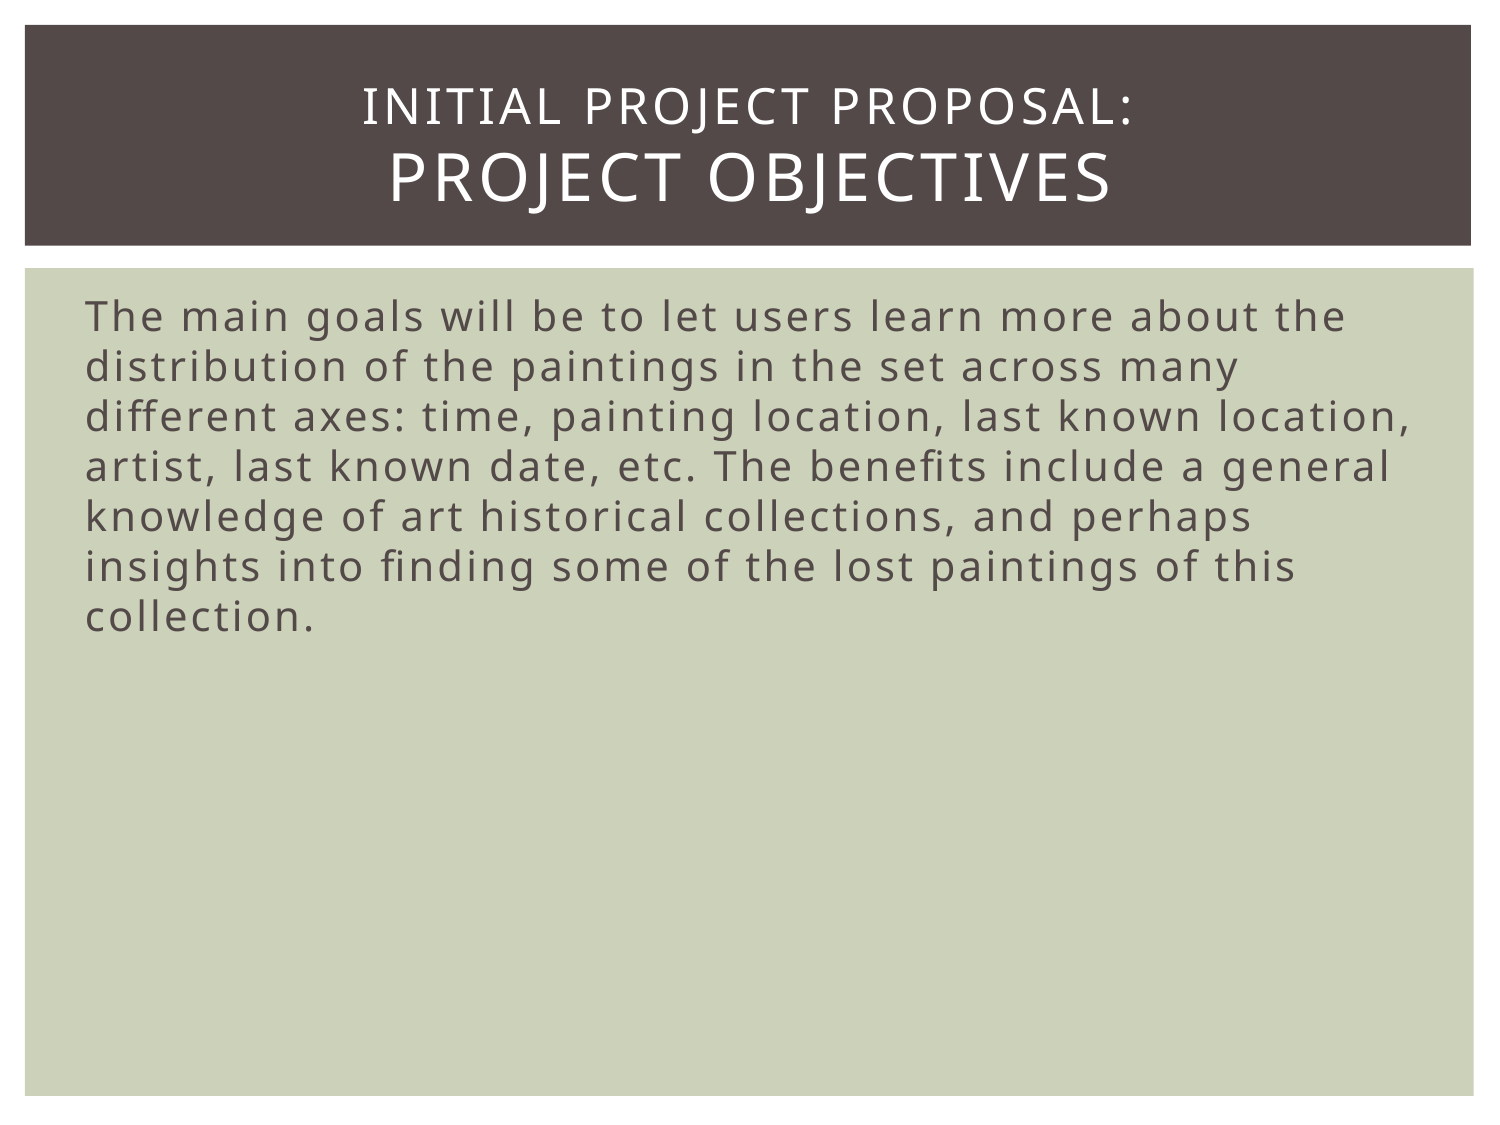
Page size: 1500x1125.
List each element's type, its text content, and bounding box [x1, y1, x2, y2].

title Initial project proposal: project objectives [62, 58, 1438, 232]
list The main goals will be to let users learn more about the distribution of the paintings in the set across many different axes: time, painting location, last known location, artist, last known date, etc. The benefits include a general knowledge of art historical collections, and perhaps insights into finding some of the lost paintings of this collection. [62, 281, 1442, 1005]
